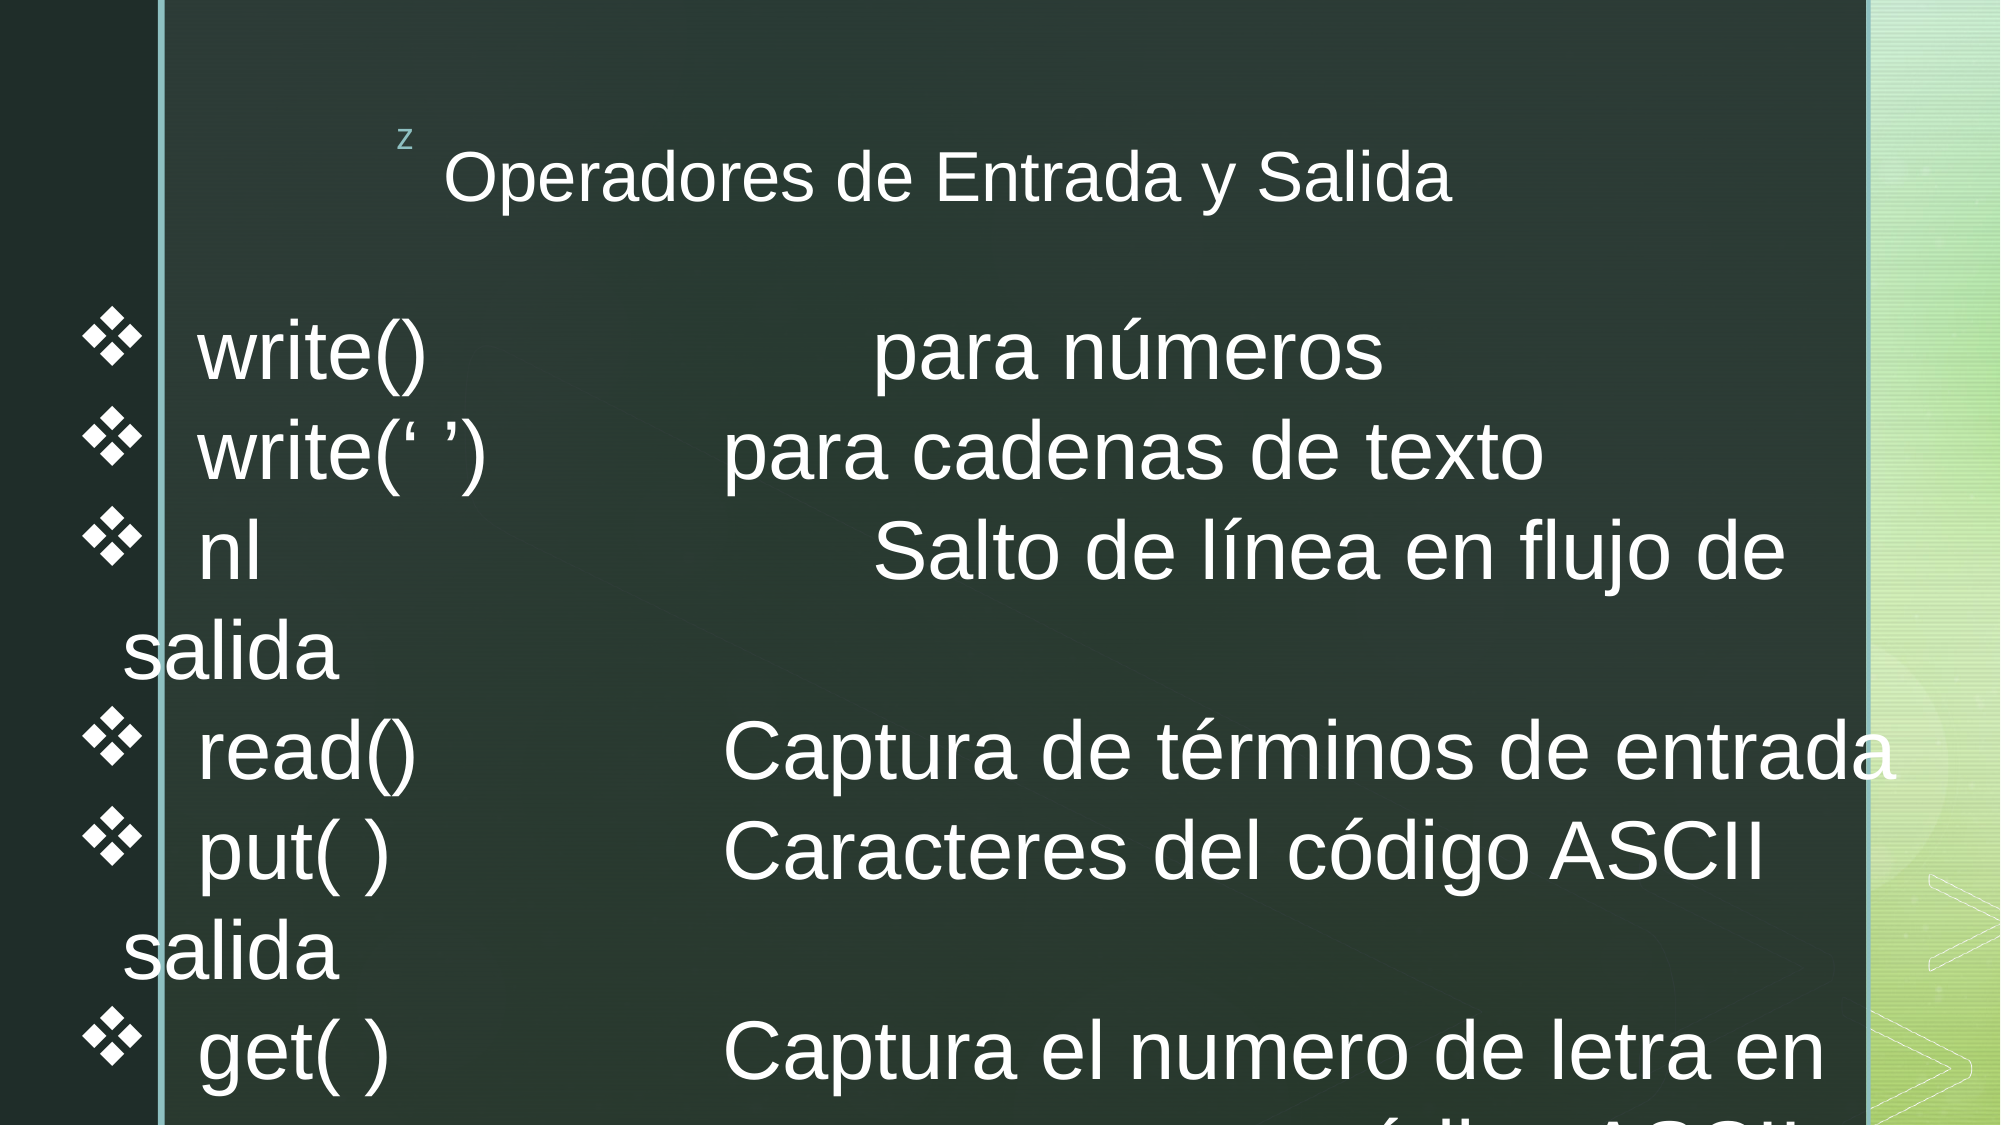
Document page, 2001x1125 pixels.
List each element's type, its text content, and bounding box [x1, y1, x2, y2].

text_box write() para números write(‘ ’) para cadenas de texto nl Salto de línea en flujo de salida read() Captura de términos de entrada put( ) Caracteres del código ASCII salida get( ) Captura el numero de letra en código ASCII [60, 288, 1961, 1125]
title Operadores de Entrada y Salida [428, 132, 1850, 288]
picture [1871, 0, 2001, 1125]
